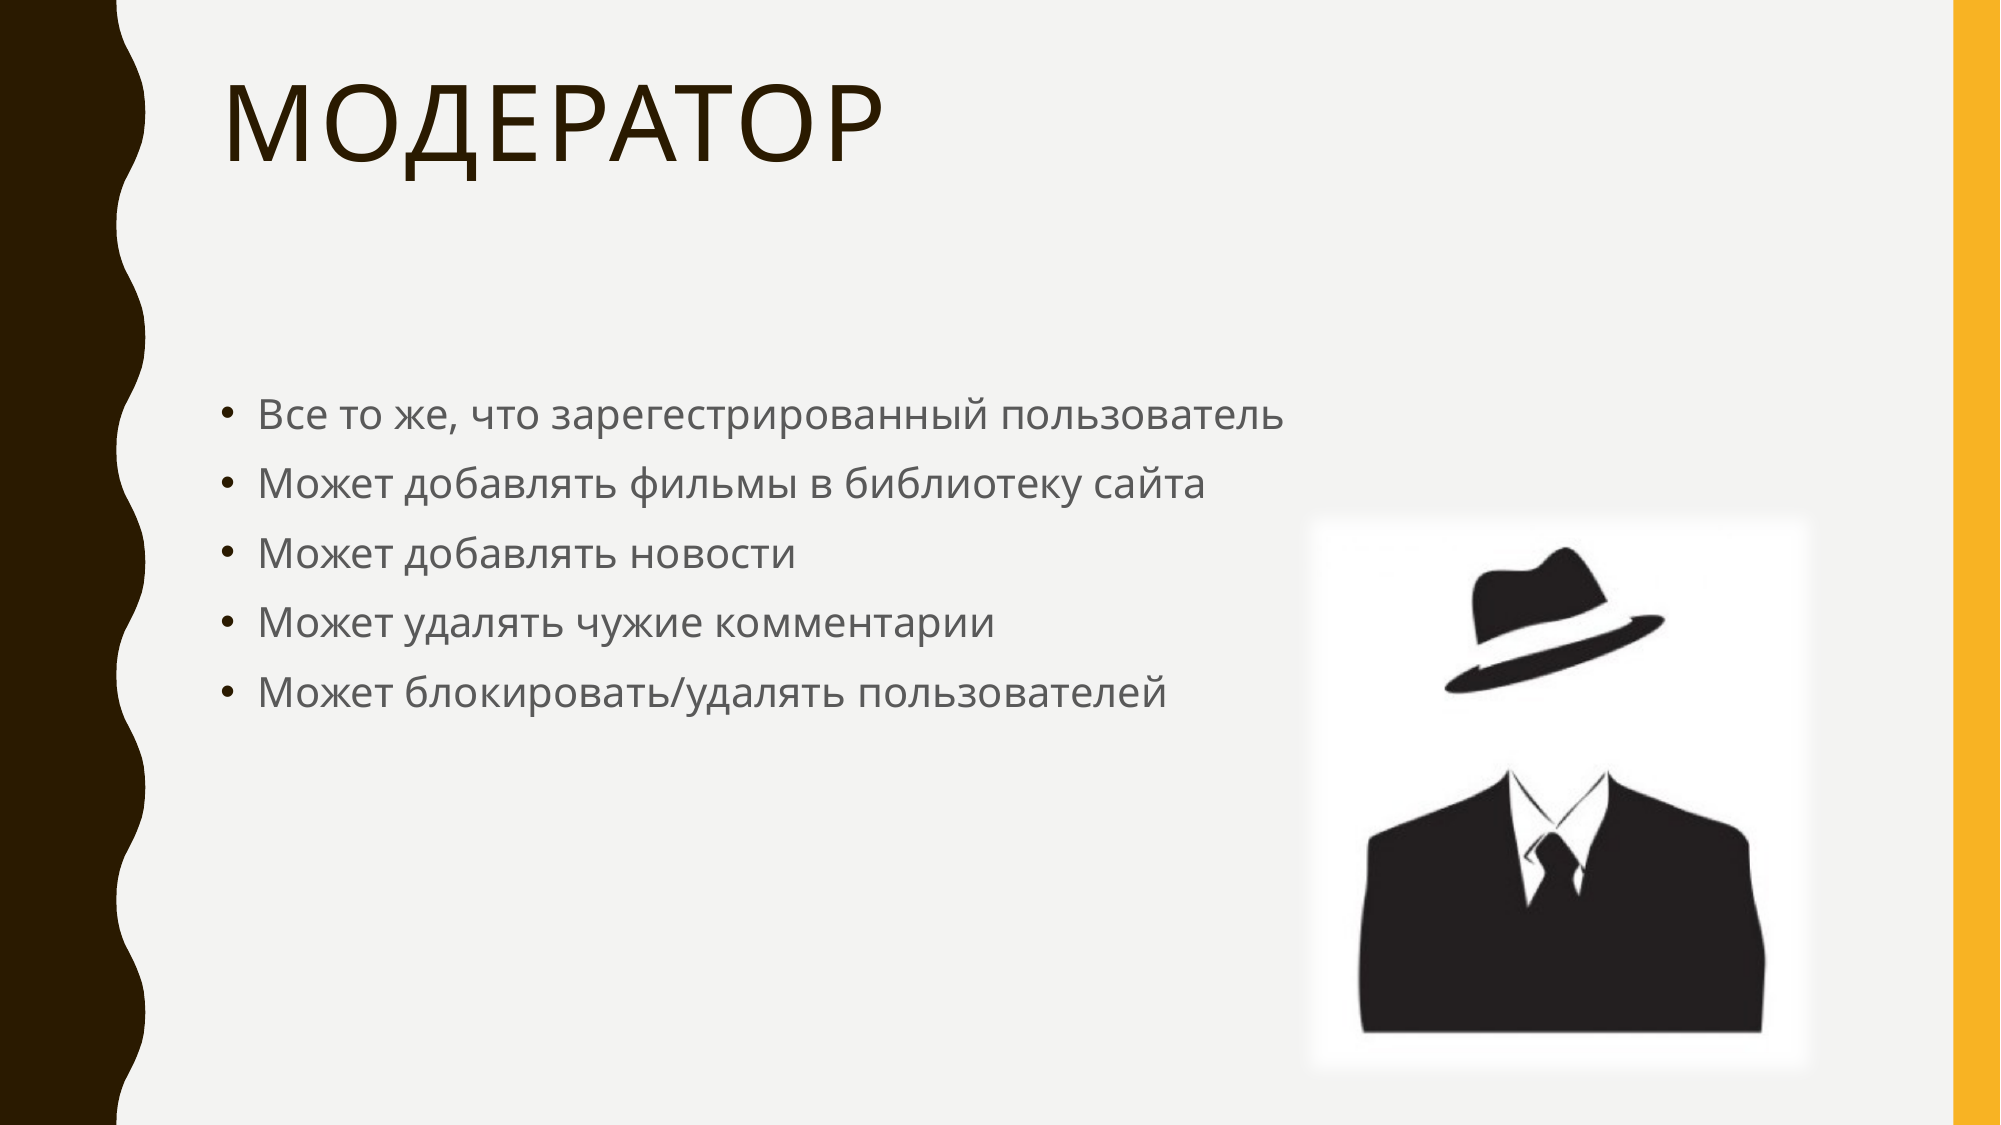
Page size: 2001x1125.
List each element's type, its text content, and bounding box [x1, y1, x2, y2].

picture [1292, 500, 1826, 1087]
list Все то же, что зарегестрированный пользователь Может добавлять фильмы в библиотеку сайта Может добавлять новости Может удалять чужие комментарии Может блокировать/удалять пользователей [205, 375, 1875, 965]
title Модератор [205, 62, 1875, 308]
